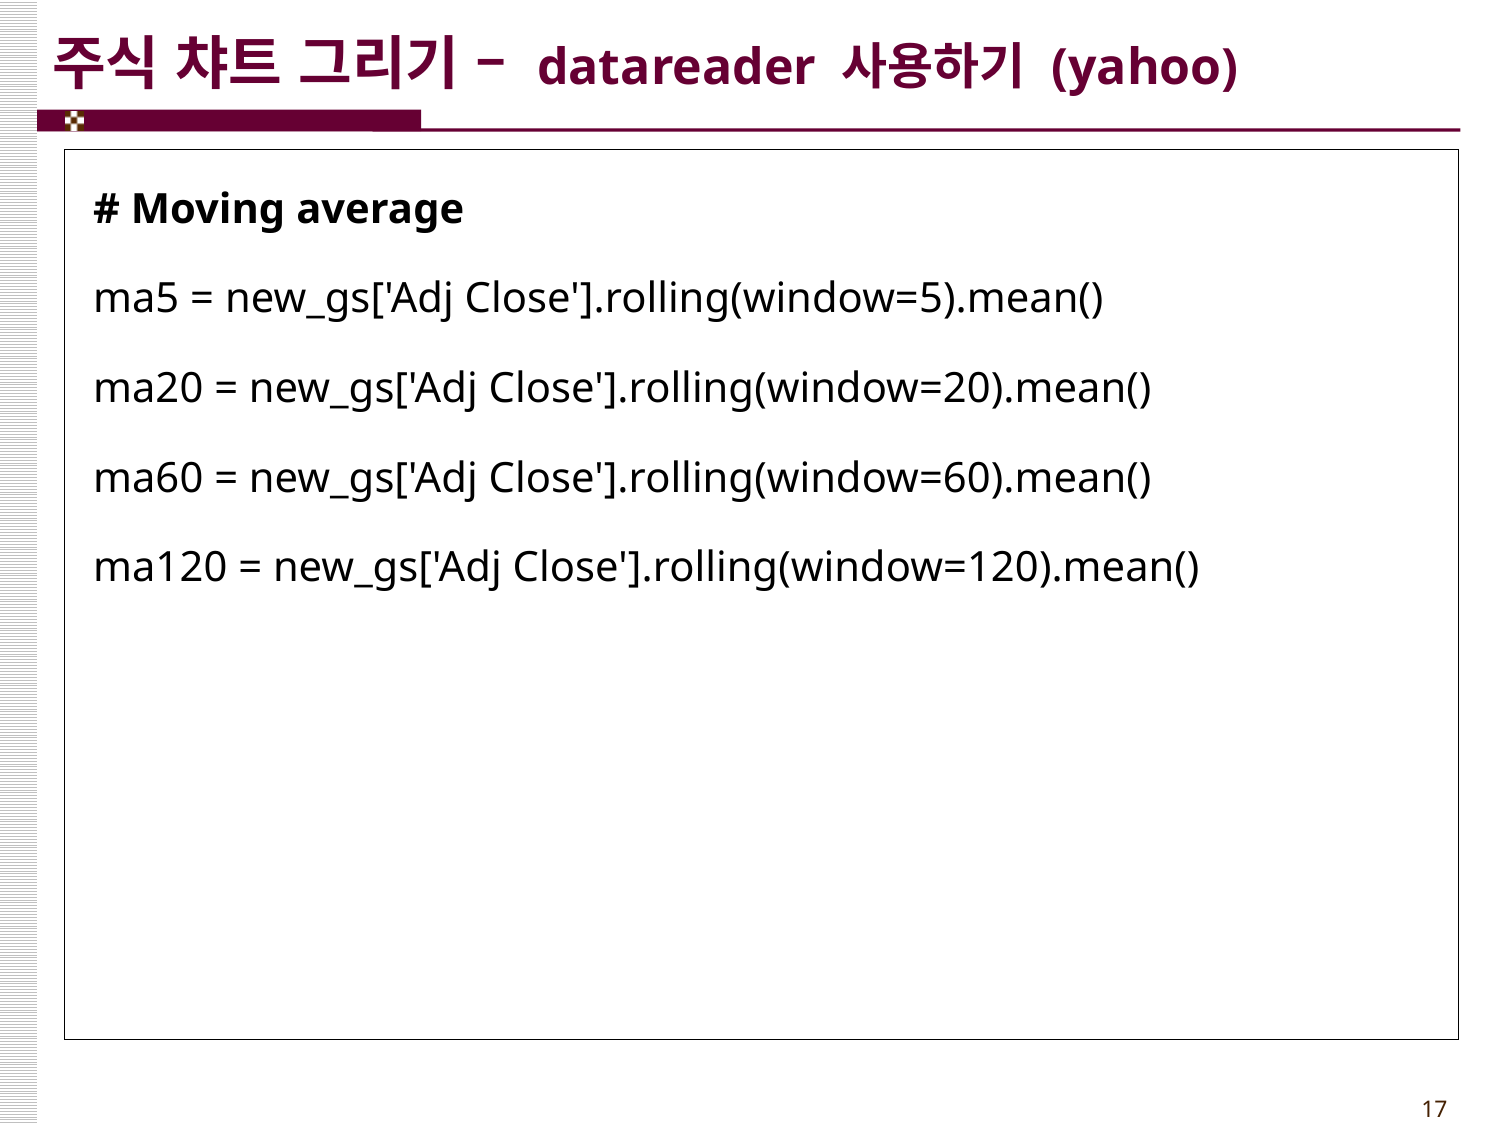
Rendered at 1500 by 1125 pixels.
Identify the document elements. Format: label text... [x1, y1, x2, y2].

title 주식 챠트 그리기 – datareader 사용하기 (yahoo) [37, 13, 1500, 109]
list # Moving average ma5 = new_gs['Adj Close'].rolling(window=5).mean() ma20 = new_gs['Adj Close'].rolling(window=20).mean() ma60 = new_gs['Adj Close'].rolling(window=60).mean() ma120 = new_gs['Adj Close'].rolling(window=120).mean() [64, 149, 1459, 1040]
picture [65, 111, 84, 131]
